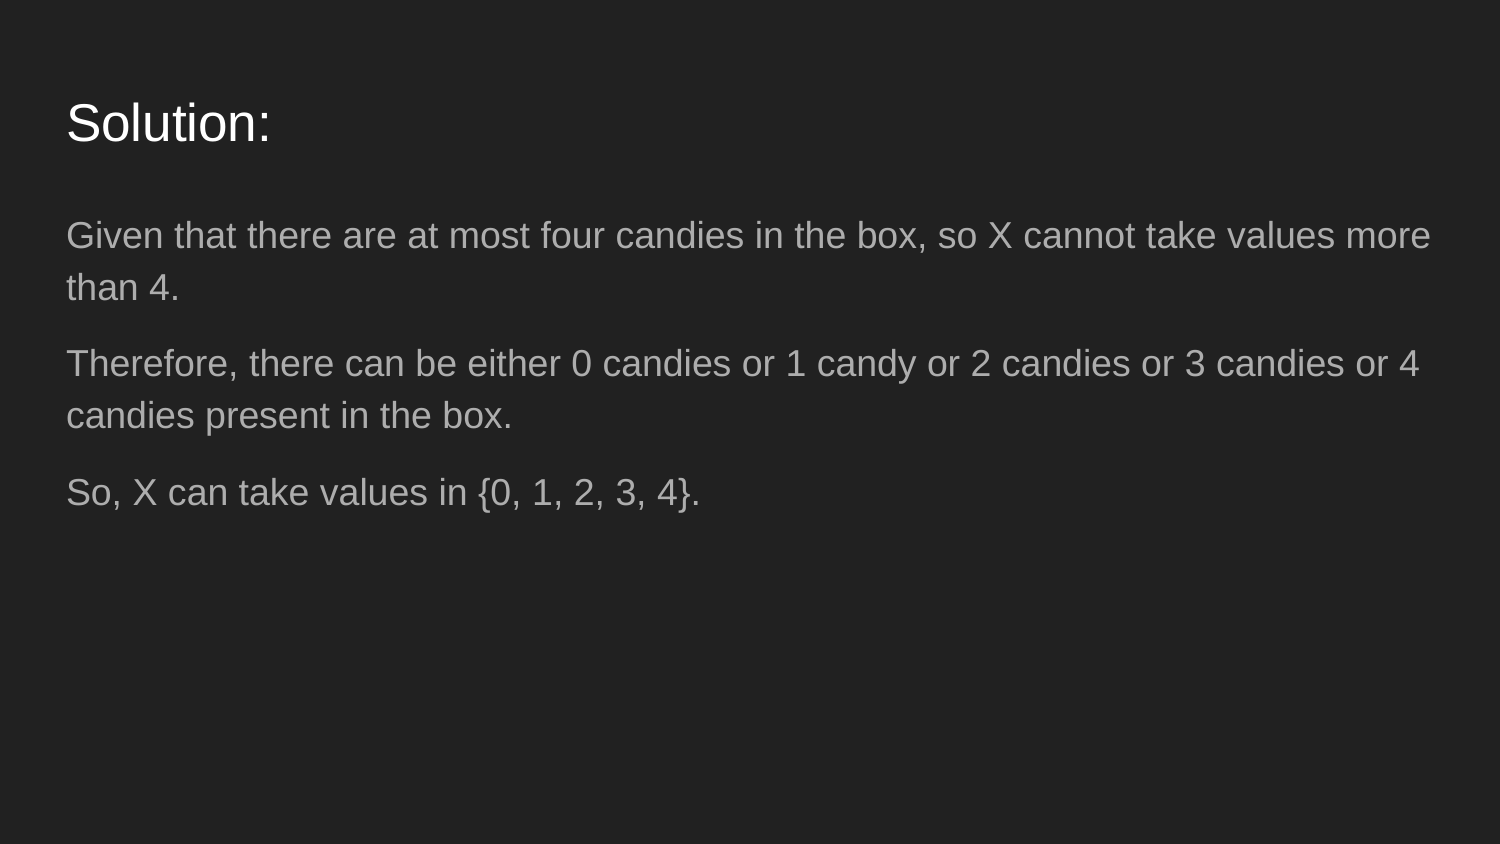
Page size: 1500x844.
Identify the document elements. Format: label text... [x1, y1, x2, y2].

list Given that there are at most four candies in the box, so X cannot take values more than 4. Therefore, there can be either 0 candies or 1 candy or 2 candies or 3 candies or 4 candies present in the box. So, X can take values in {0, 1, 2, 3, 4}. [51, 189, 1449, 750]
title Solution: [51, 72, 1449, 167]
